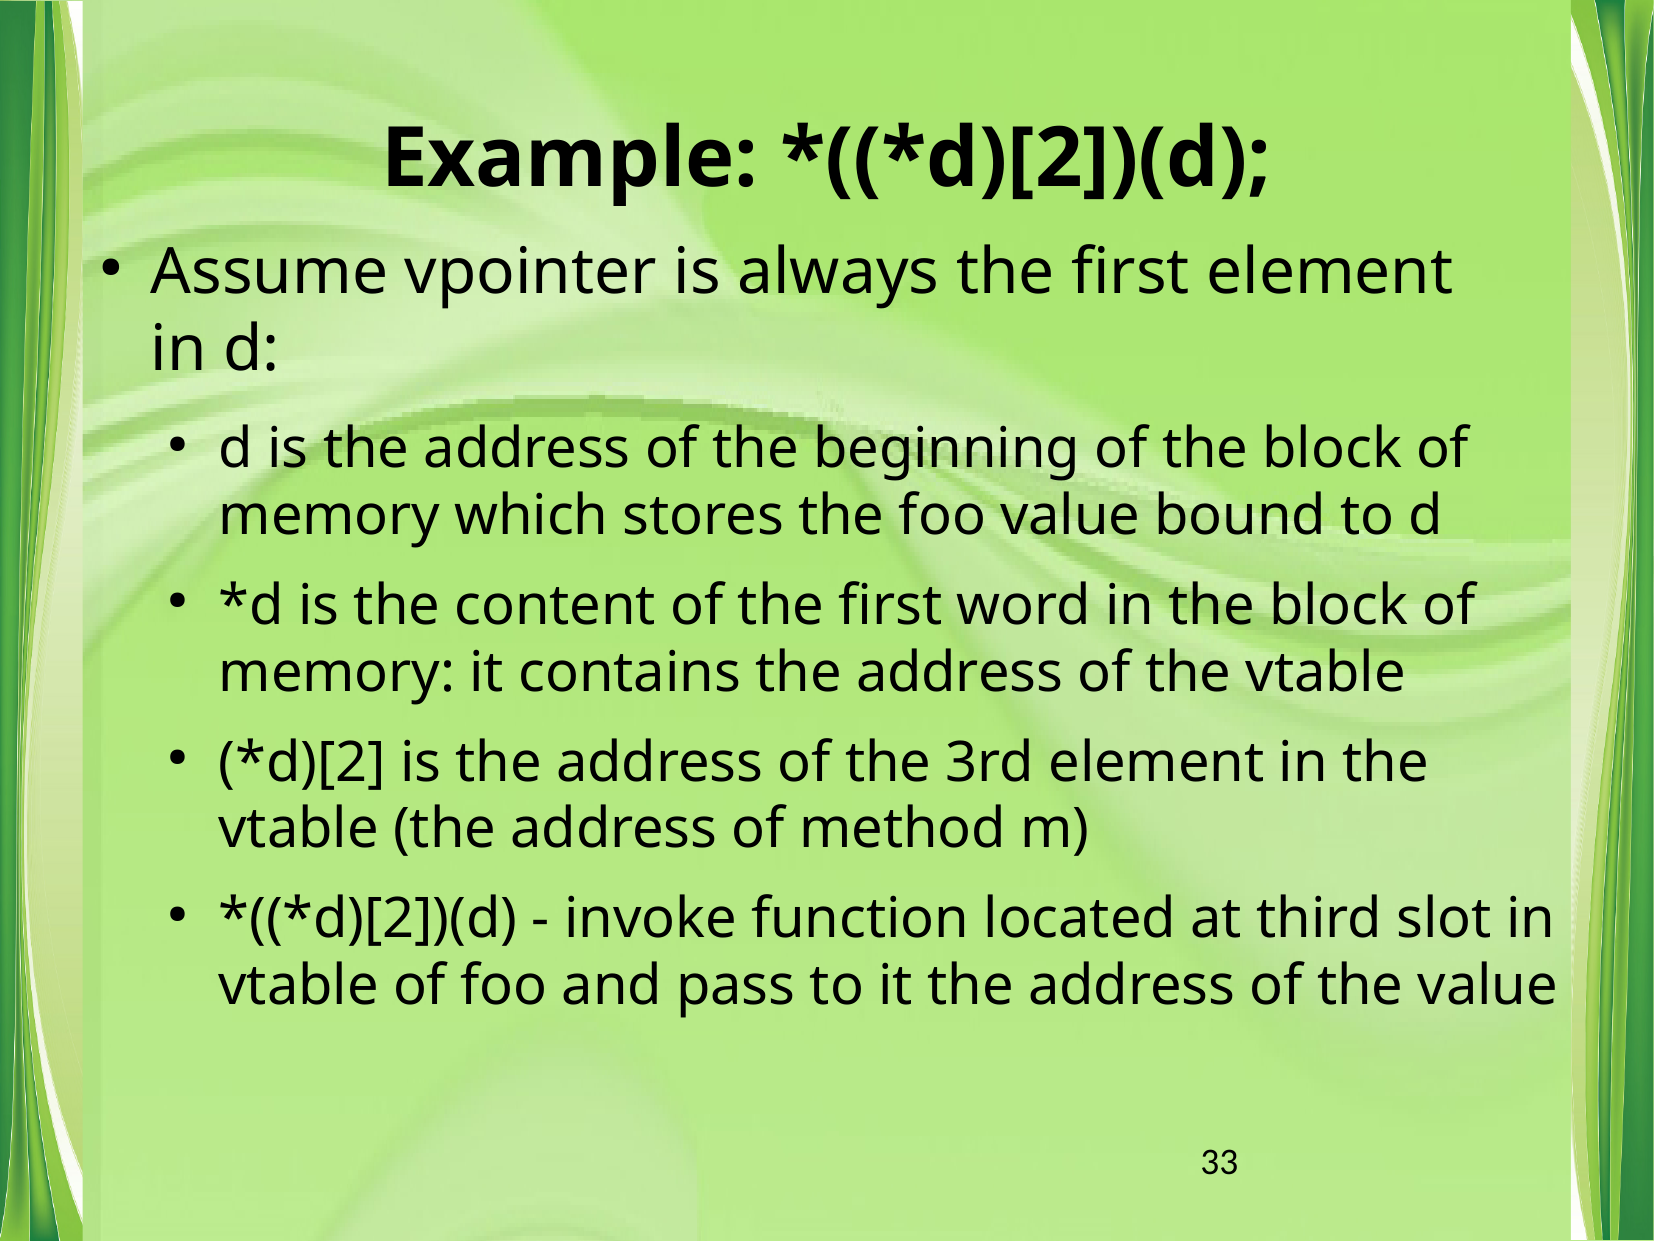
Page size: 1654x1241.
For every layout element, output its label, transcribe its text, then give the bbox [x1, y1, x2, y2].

title Example: *((*d)[2])(d); [82, 49, 1571, 229]
slide_number 33 [1185, 1129, 1571, 1216]
picture [0, 0, 1654, 1241]
list Assume vpointer is always the first element in d: d is the address of the beginning of the block of memory which stores the foo value bound to d *d is the content of the first word in the block of memory: it contains the address of the vtable (*d)[2] is the address of the 3rd element in the vtable (the address of method m) *((*d)[2])(d) - invoke function located at third slot in vtable of foo and pass to it the address of the value [82, 229, 1571, 1049]
